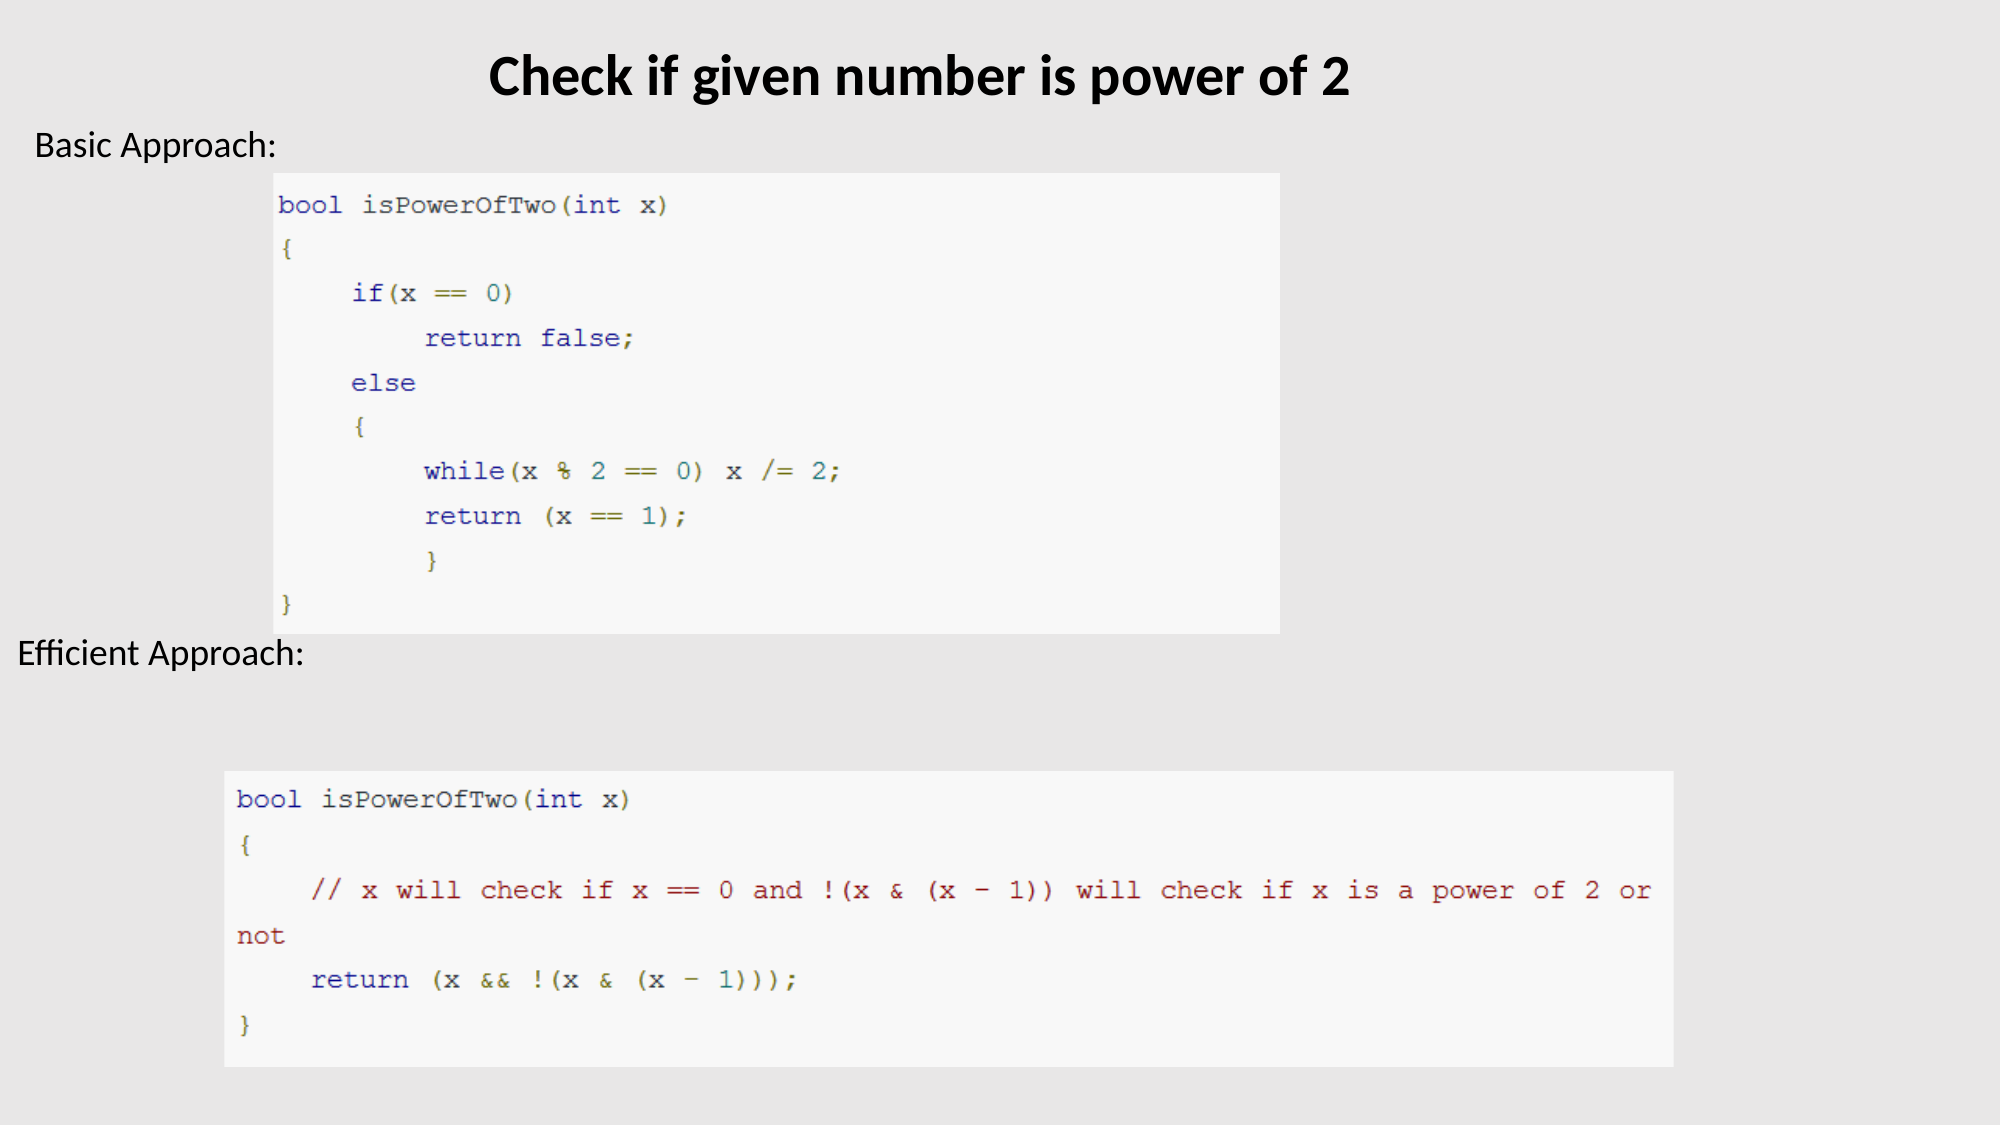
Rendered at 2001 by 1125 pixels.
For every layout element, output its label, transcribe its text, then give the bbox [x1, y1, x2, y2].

text_box Basic Approach: [19, 112, 293, 173]
text_box Efficient Approach: [2, 620, 321, 681]
text_box Check if given number is power of 2 [474, 29, 1367, 115]
picture [273, 173, 1280, 634]
picture [224, 770, 1674, 1067]
